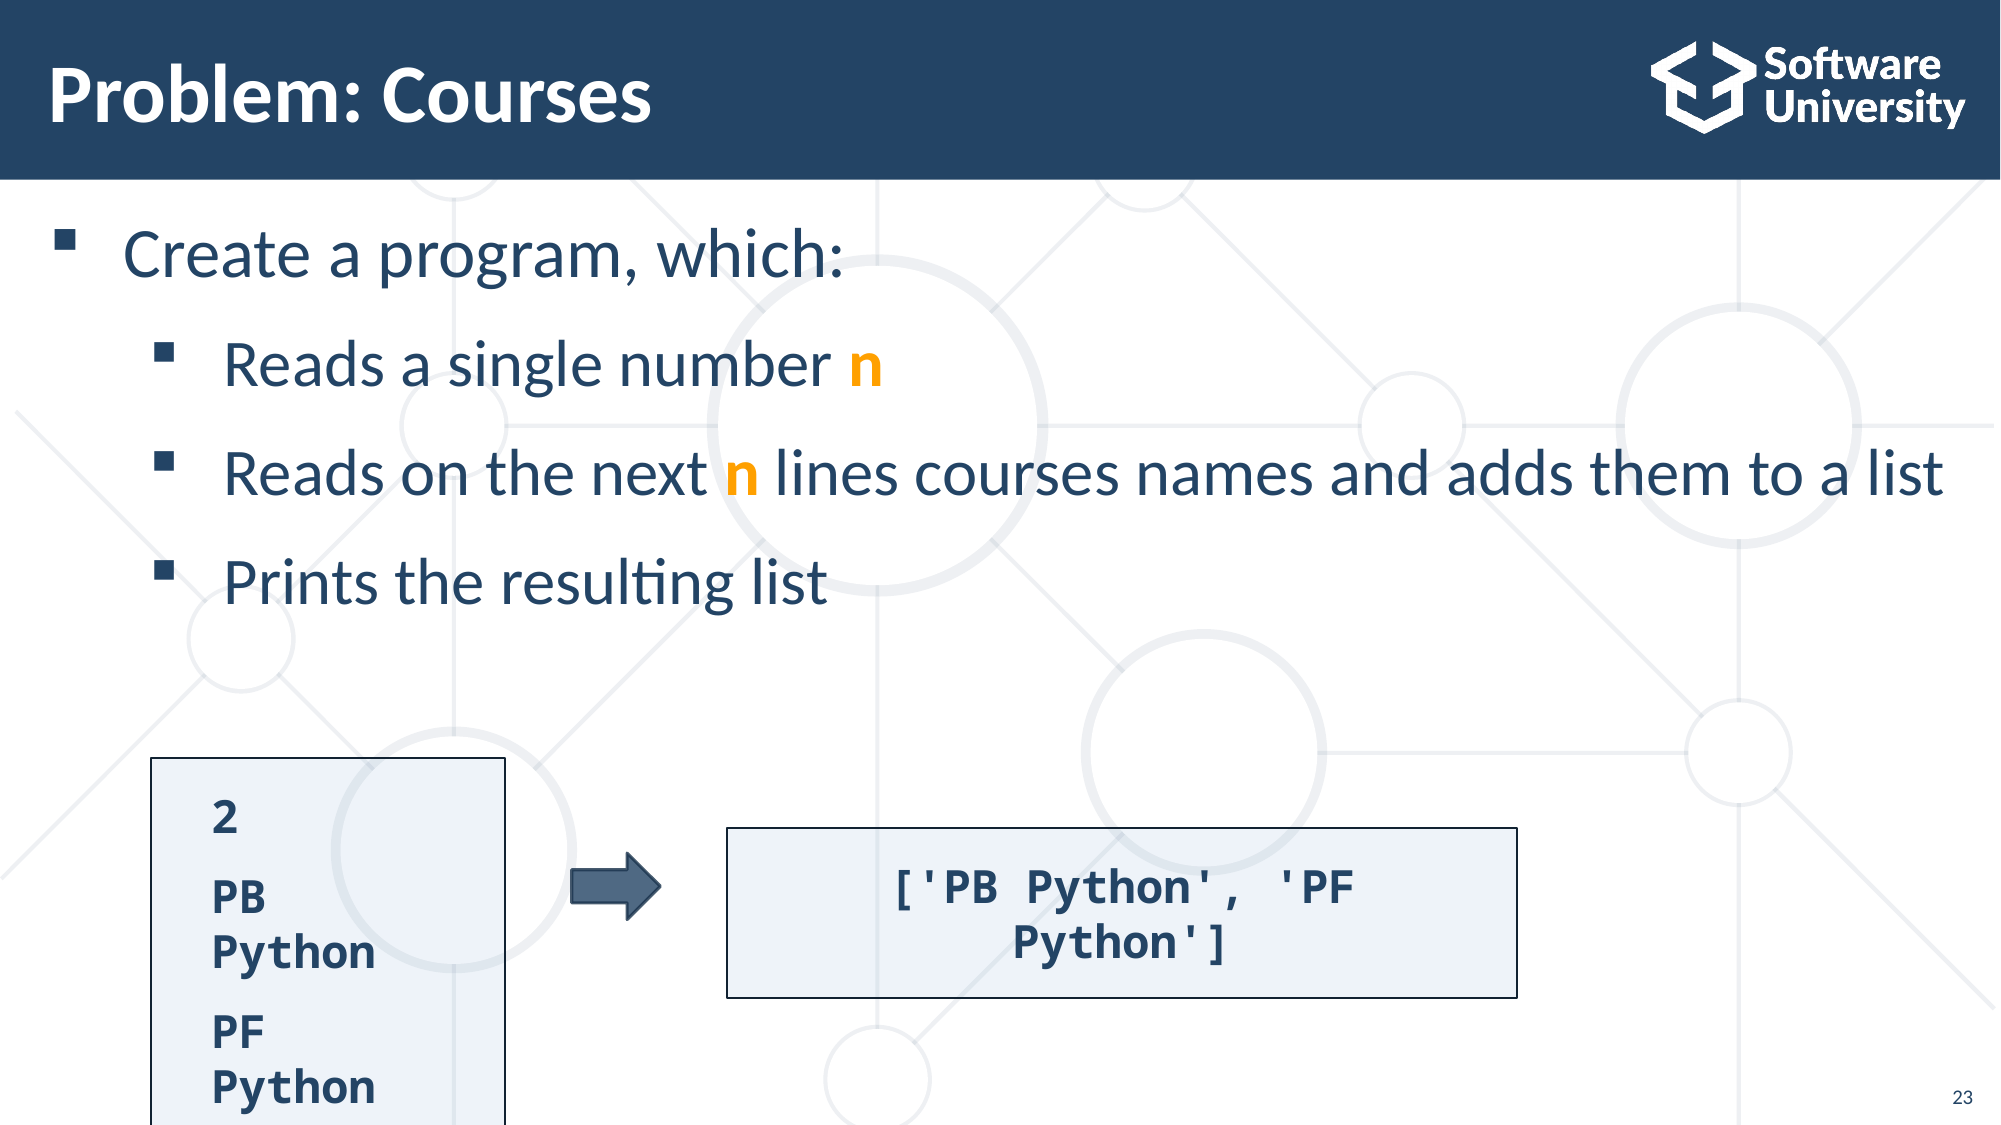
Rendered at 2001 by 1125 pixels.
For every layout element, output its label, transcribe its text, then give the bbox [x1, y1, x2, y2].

text_box ['PB Python', 'PF Python'] [726, 828, 1518, 999]
text_box 2 PB Python PF Python [151, 757, 506, 1125]
text_box [569, 851, 663, 922]
list Create a program, which: Reads a single number n Reads on the next n lines courses names and adds them to a list Prints the resulting list [31, 196, 1969, 1109]
picture [1651, 41, 1966, 134]
text_box 23 [1927, 1067, 1989, 1117]
title Problem: Courses [31, 16, 1625, 162]
